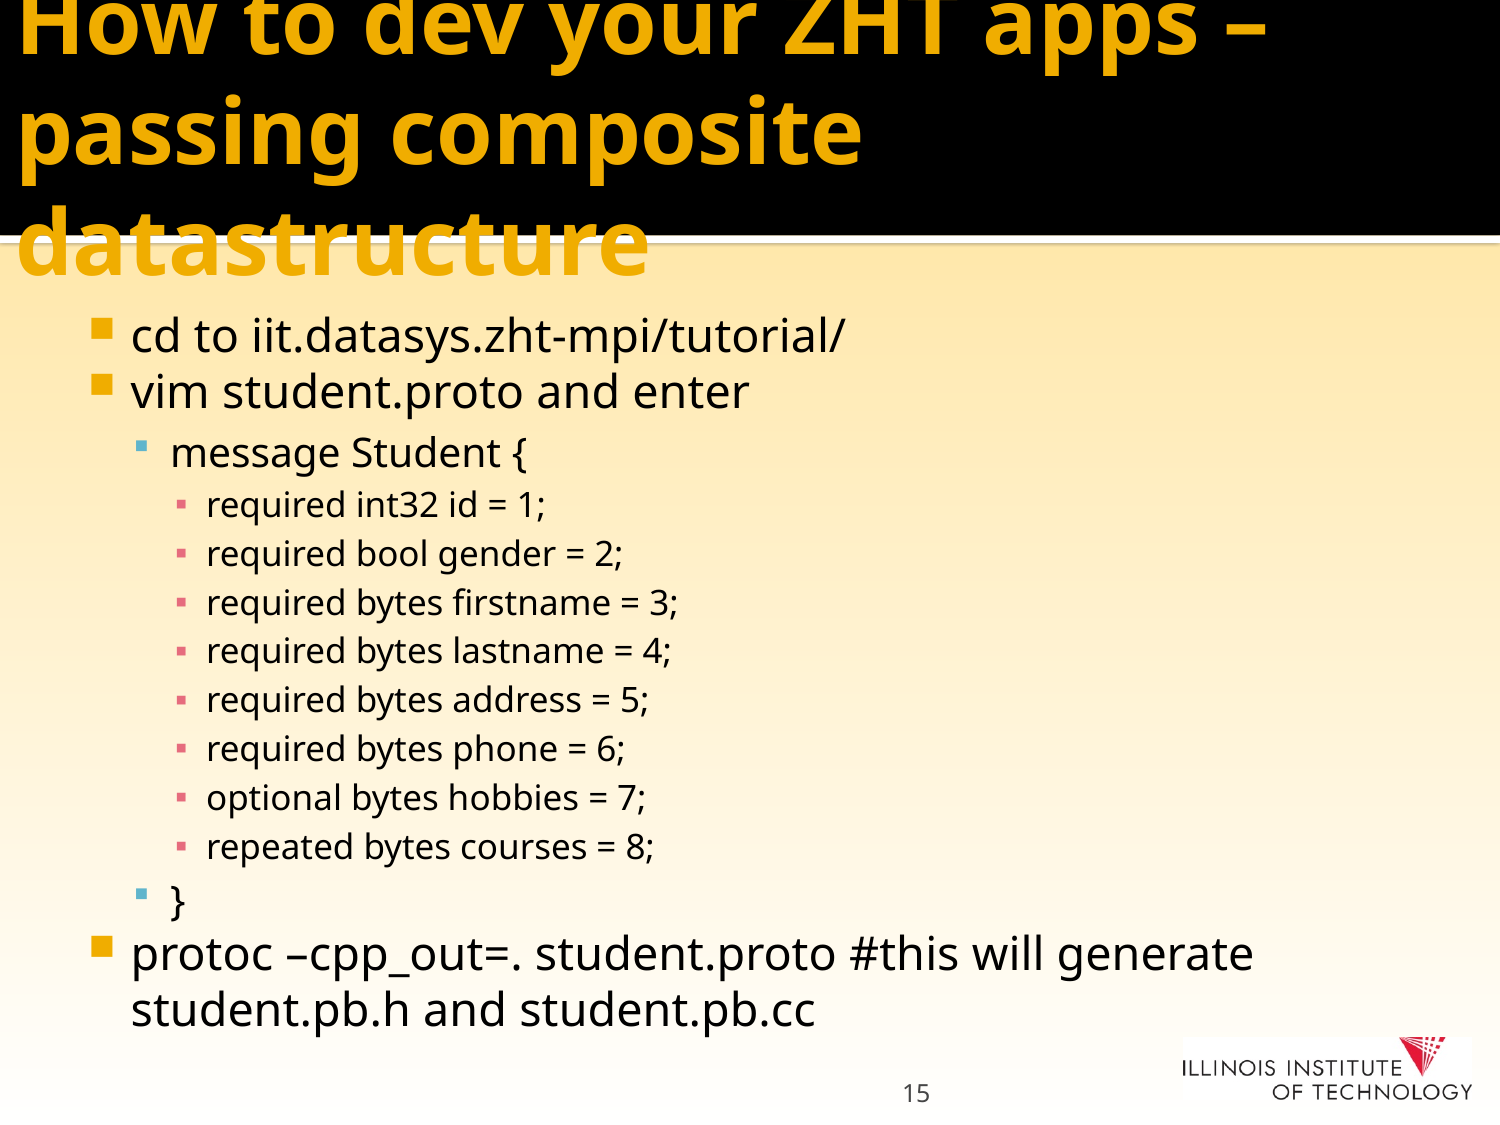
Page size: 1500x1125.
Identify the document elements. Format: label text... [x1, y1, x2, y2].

picture [1183, 1037, 1472, 1100]
title How to dev your ZHT apps – passing composite datastructure [0, 25, 1500, 231]
slide_number 15 [825, 1067, 946, 1113]
list cd to iit.datasys.zht-mpi/tutorial/ vim student.proto and enter message Student { required int32 id = 1; required bool gender = 2; required bytes firstname = 3; required bytes lastname = 4; required bytes address = 5; required bytes phone = 6; optional bytes hobbies = 7; repeated bytes courses = 8; } protoc –cpp_out=. student.proto #this will generate student.pb.h and student.pb.cc [62, 291, 1413, 1050]
